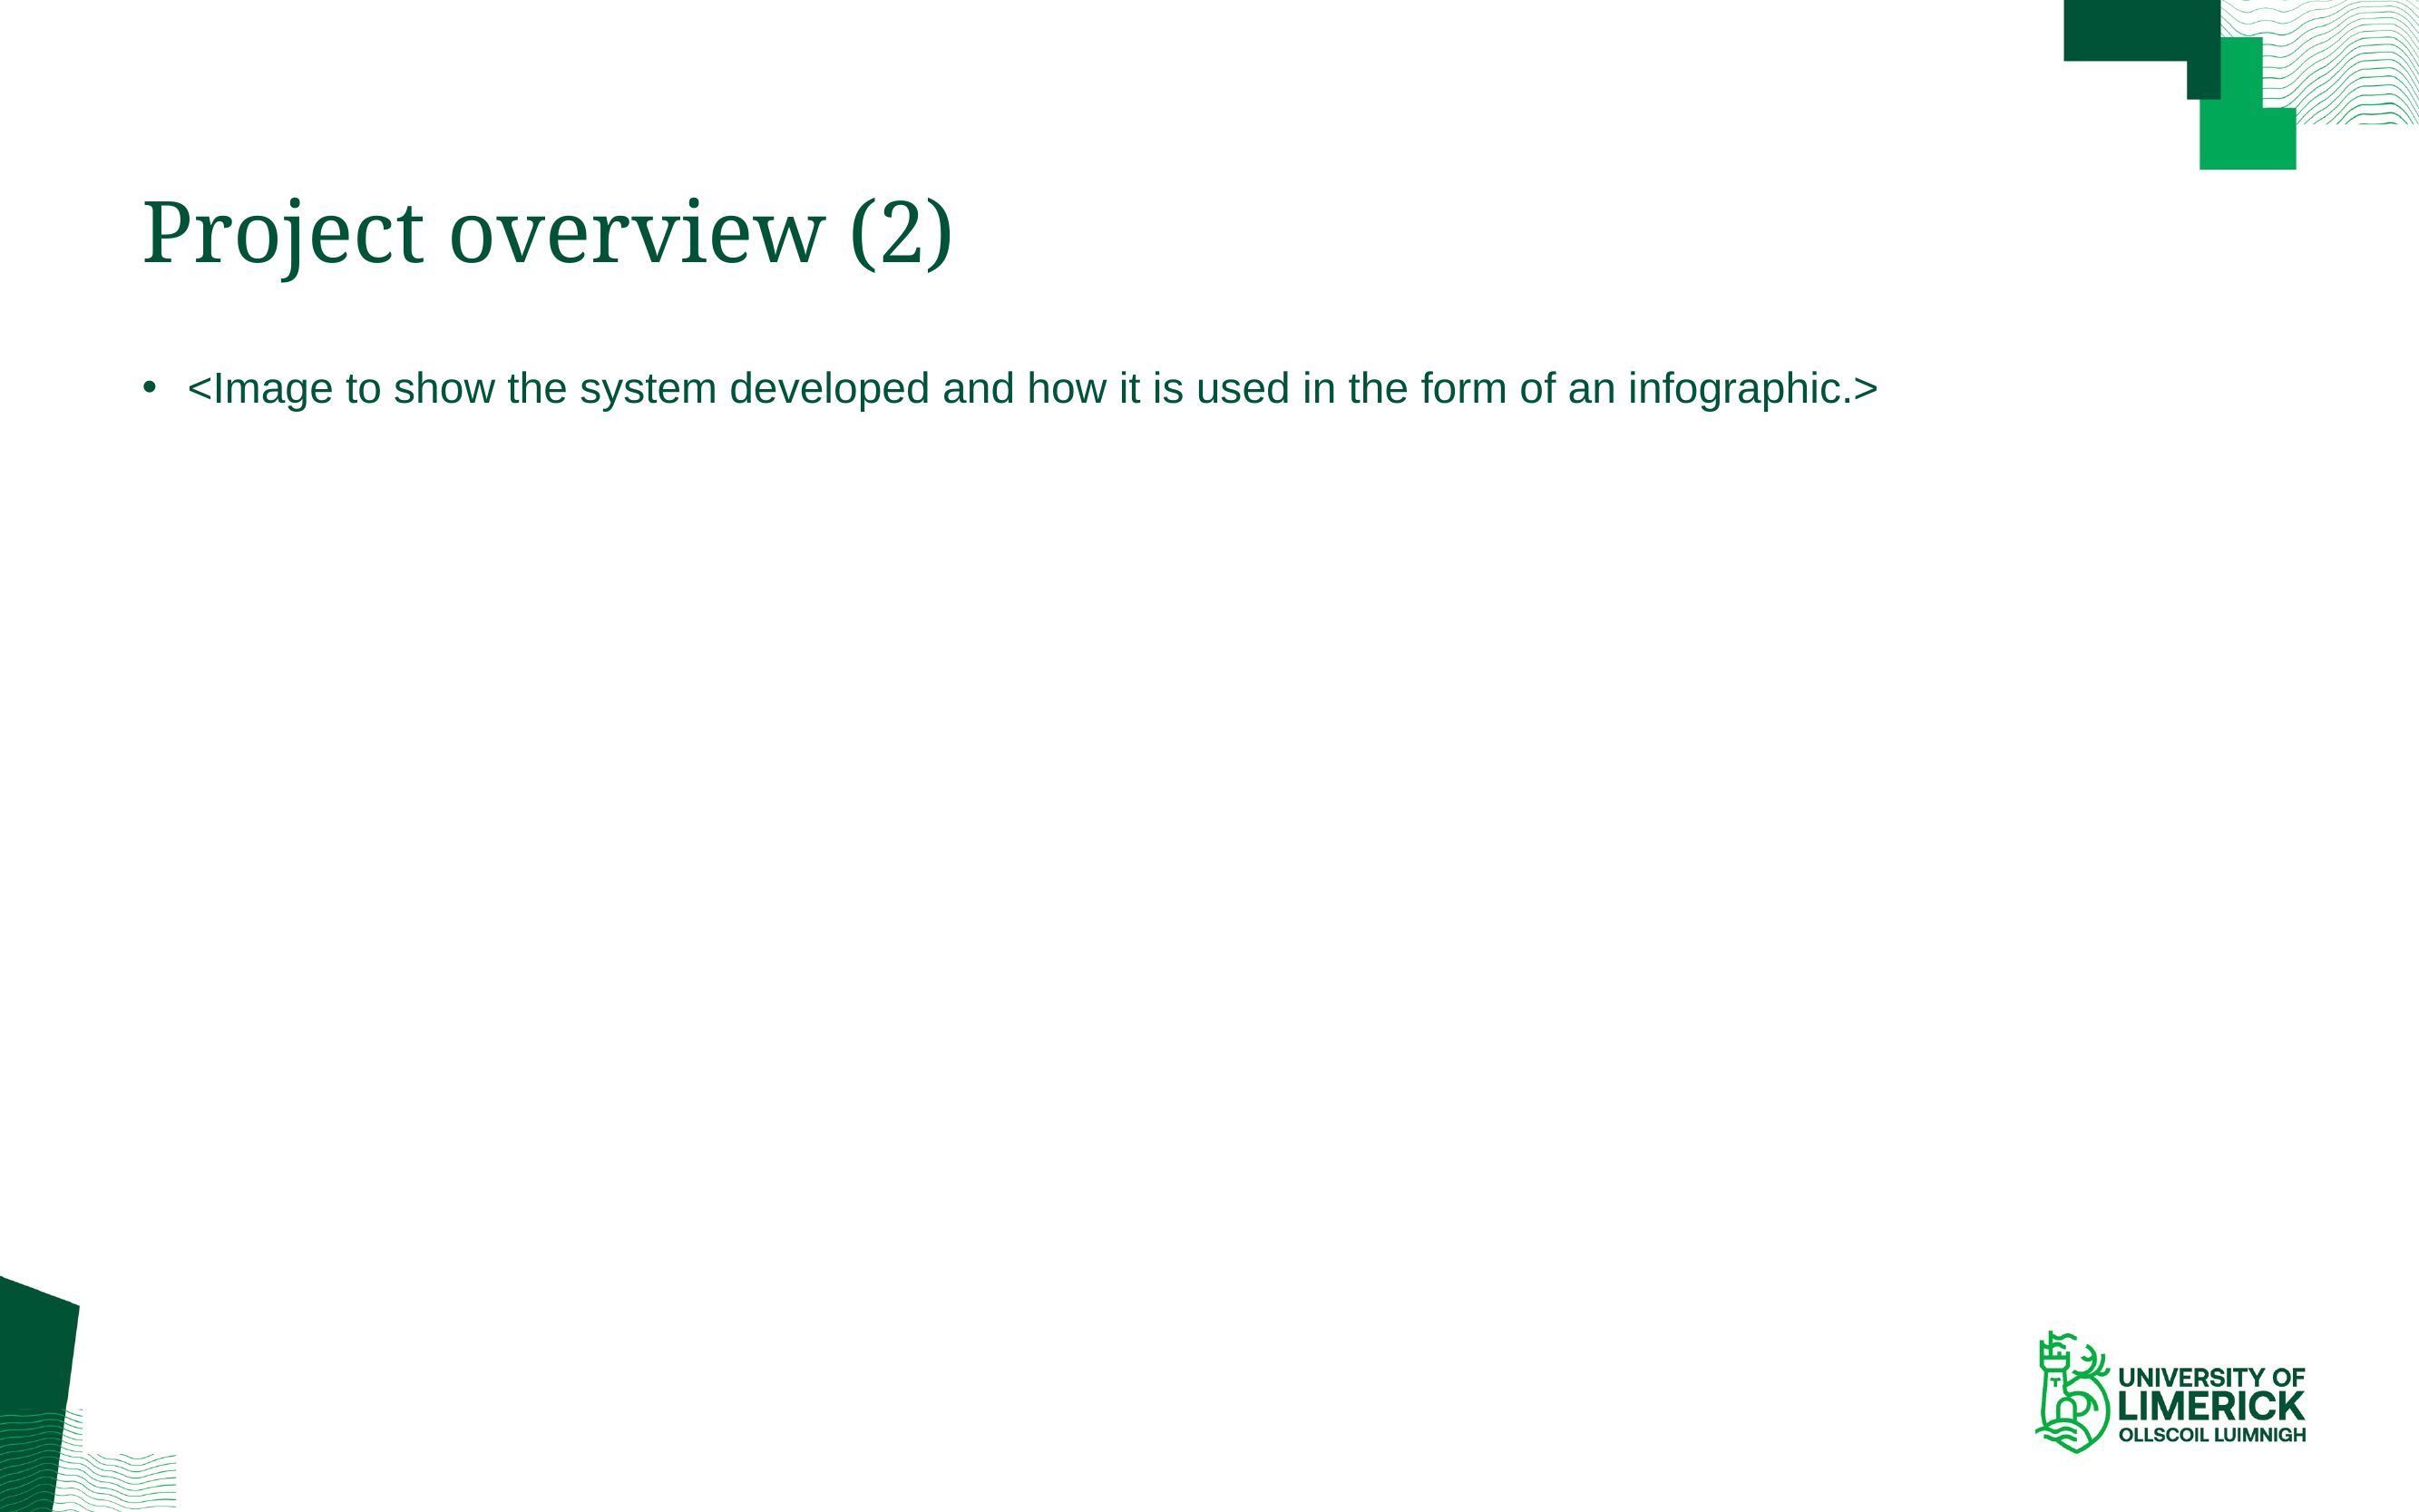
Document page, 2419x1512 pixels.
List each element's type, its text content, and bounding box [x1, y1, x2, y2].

picture [0, 0, 2419, 1512]
list <Image to show the system developed and how it is used in the form of an infographic.> [128, 358, 2215, 1069]
title Project overview (2) [128, 181, 2215, 337]
